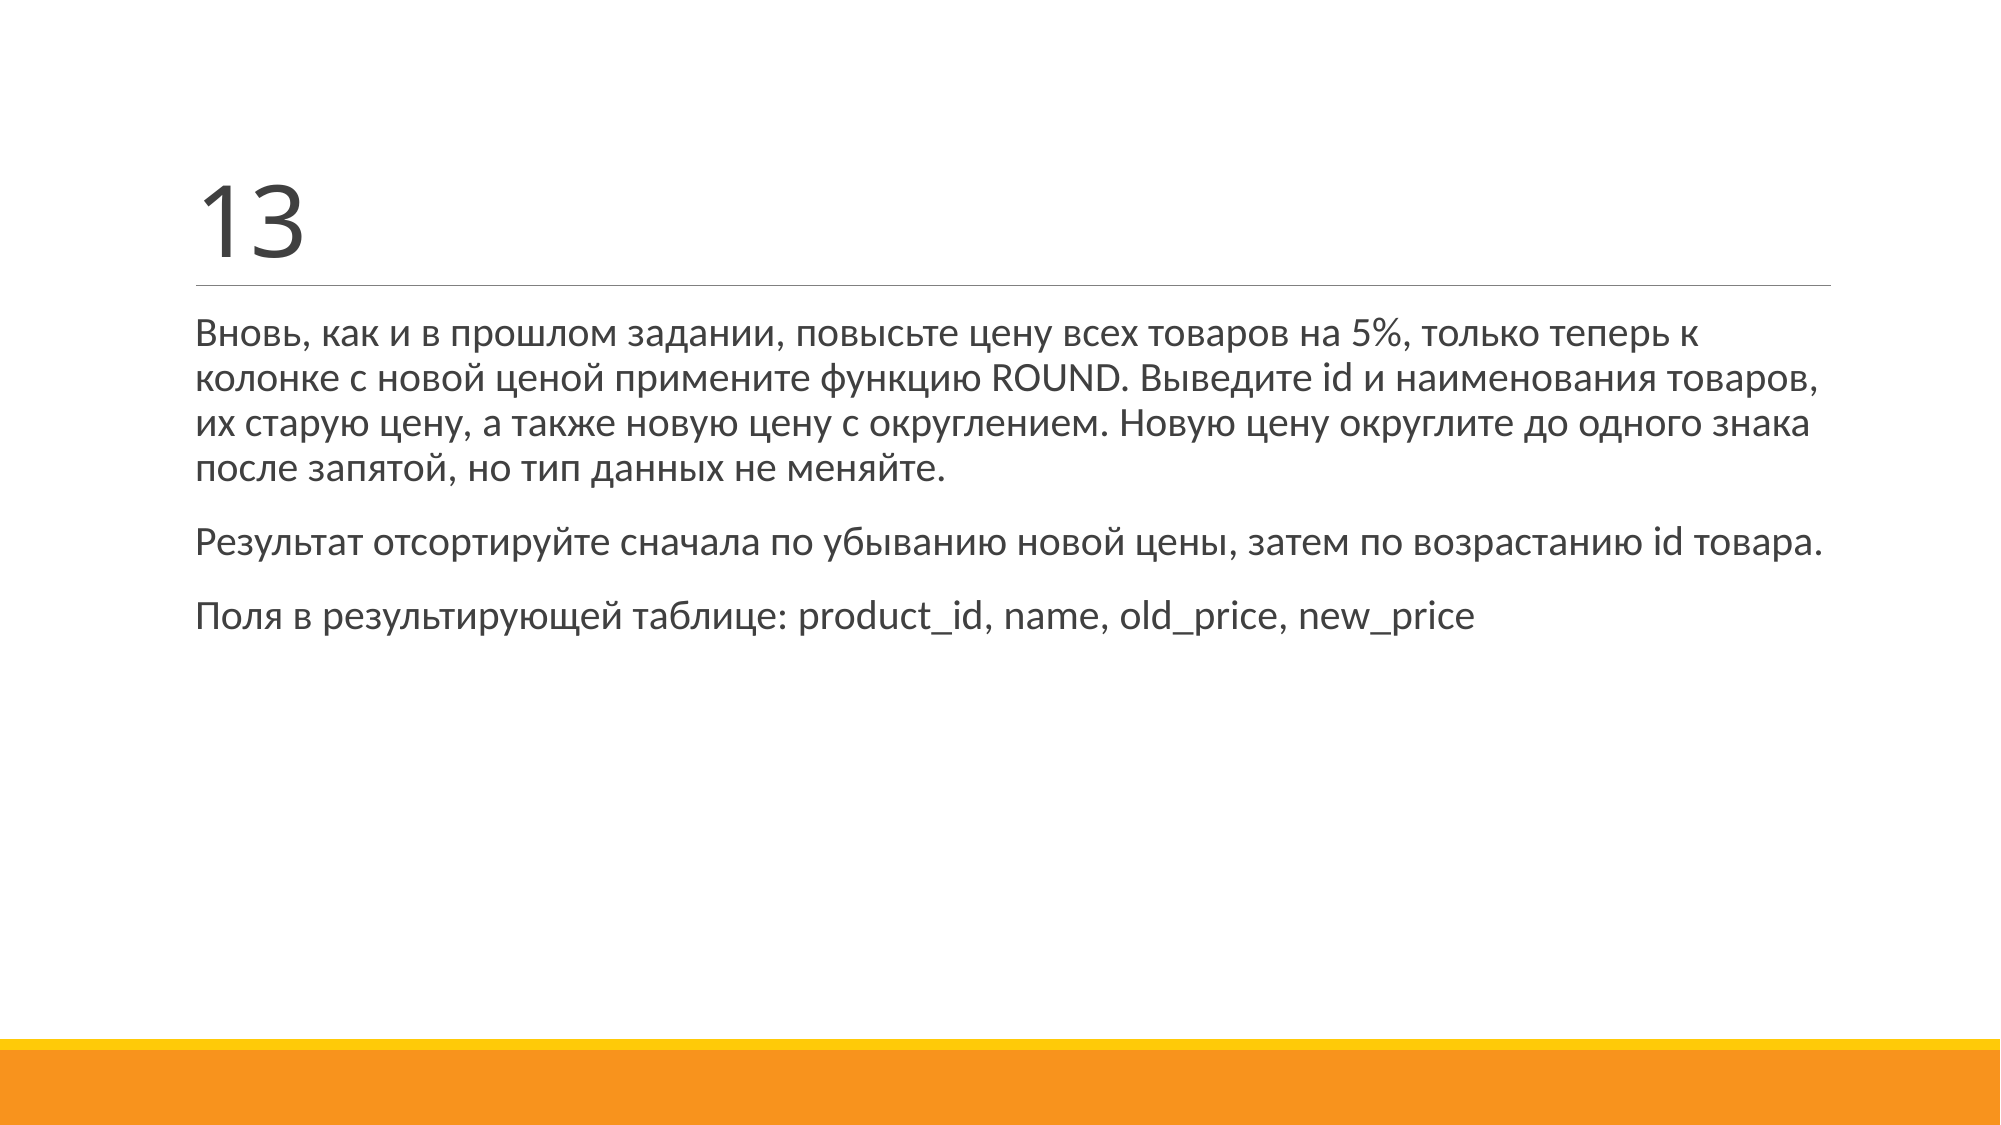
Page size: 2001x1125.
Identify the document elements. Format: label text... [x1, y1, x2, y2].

title 13 [180, 47, 1830, 285]
list Вновь, как и в прошлом задании, повысьте цену всех товаров на 5%, только теперь к колонке с новой ценой примените функцию ROUND. Выведите id и наименования товаров, их старую цену, а также новую цену с округлением. Новую цену округлите до одного знака после запятой, но тип данных не меняйте. Результат отсортируйте сначала по убыванию новой цены, затем по возрастанию id товара. Поля в результирующей таблице: product_id, name, old_price, new_price [180, 302, 1830, 963]
